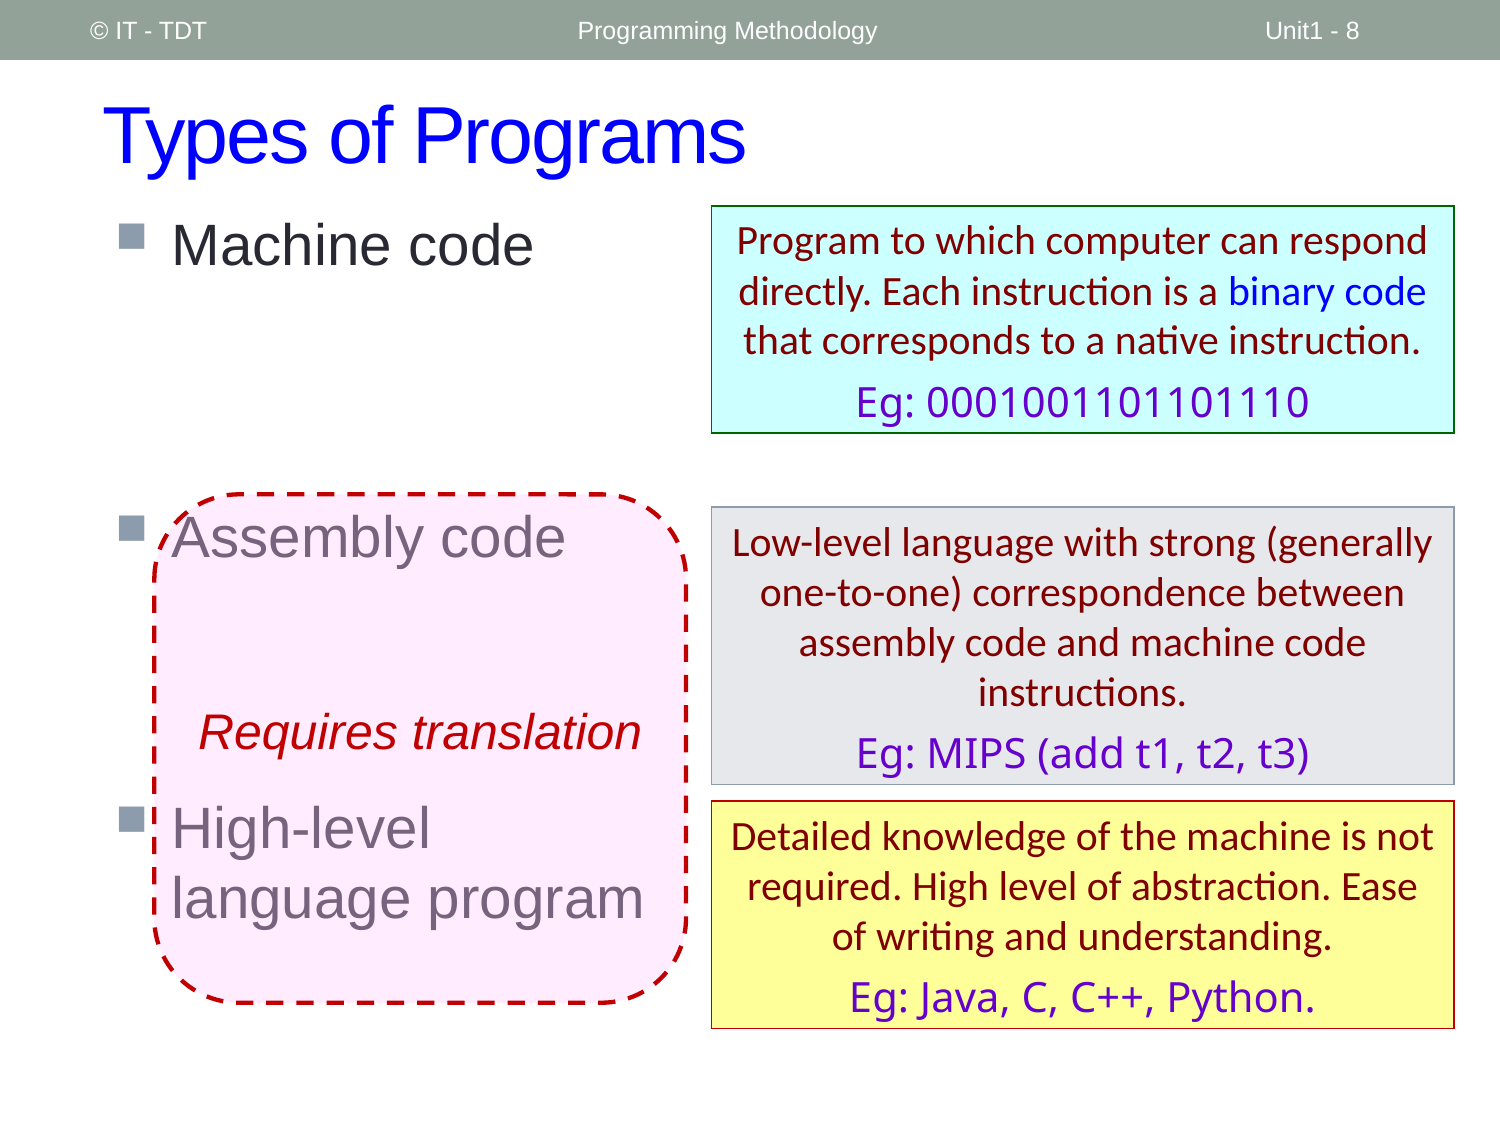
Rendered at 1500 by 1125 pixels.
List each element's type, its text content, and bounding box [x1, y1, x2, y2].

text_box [154, 494, 687, 1003]
text_box Low-level language with strong (generally one-to-one) correspondence between assembly code and machine code instructions. Eg: MIPS (add t1, t2, t3) [711, 507, 1454, 785]
slide_number Unit1 - 8 [1250, 3, 1425, 57]
title Types of Programs [87, 75, 1425, 188]
text_box Program to which computer can respond directly. Each instruction is a binary code that corresponds to a native instruction. Eg: 0001001101101110 [711, 205, 1454, 434]
footer Programming Methodology [562, 3, 1238, 57]
slide_number © IT - TDT [75, 3, 550, 57]
text_box Machine code Assembly code High-level language program [100, 199, 686, 1003]
text_box Detailed knowledge of the machine is not required. High level of abstraction. Ease of writing and understanding. Eg: Java, C, C++, Python. [711, 801, 1454, 1029]
